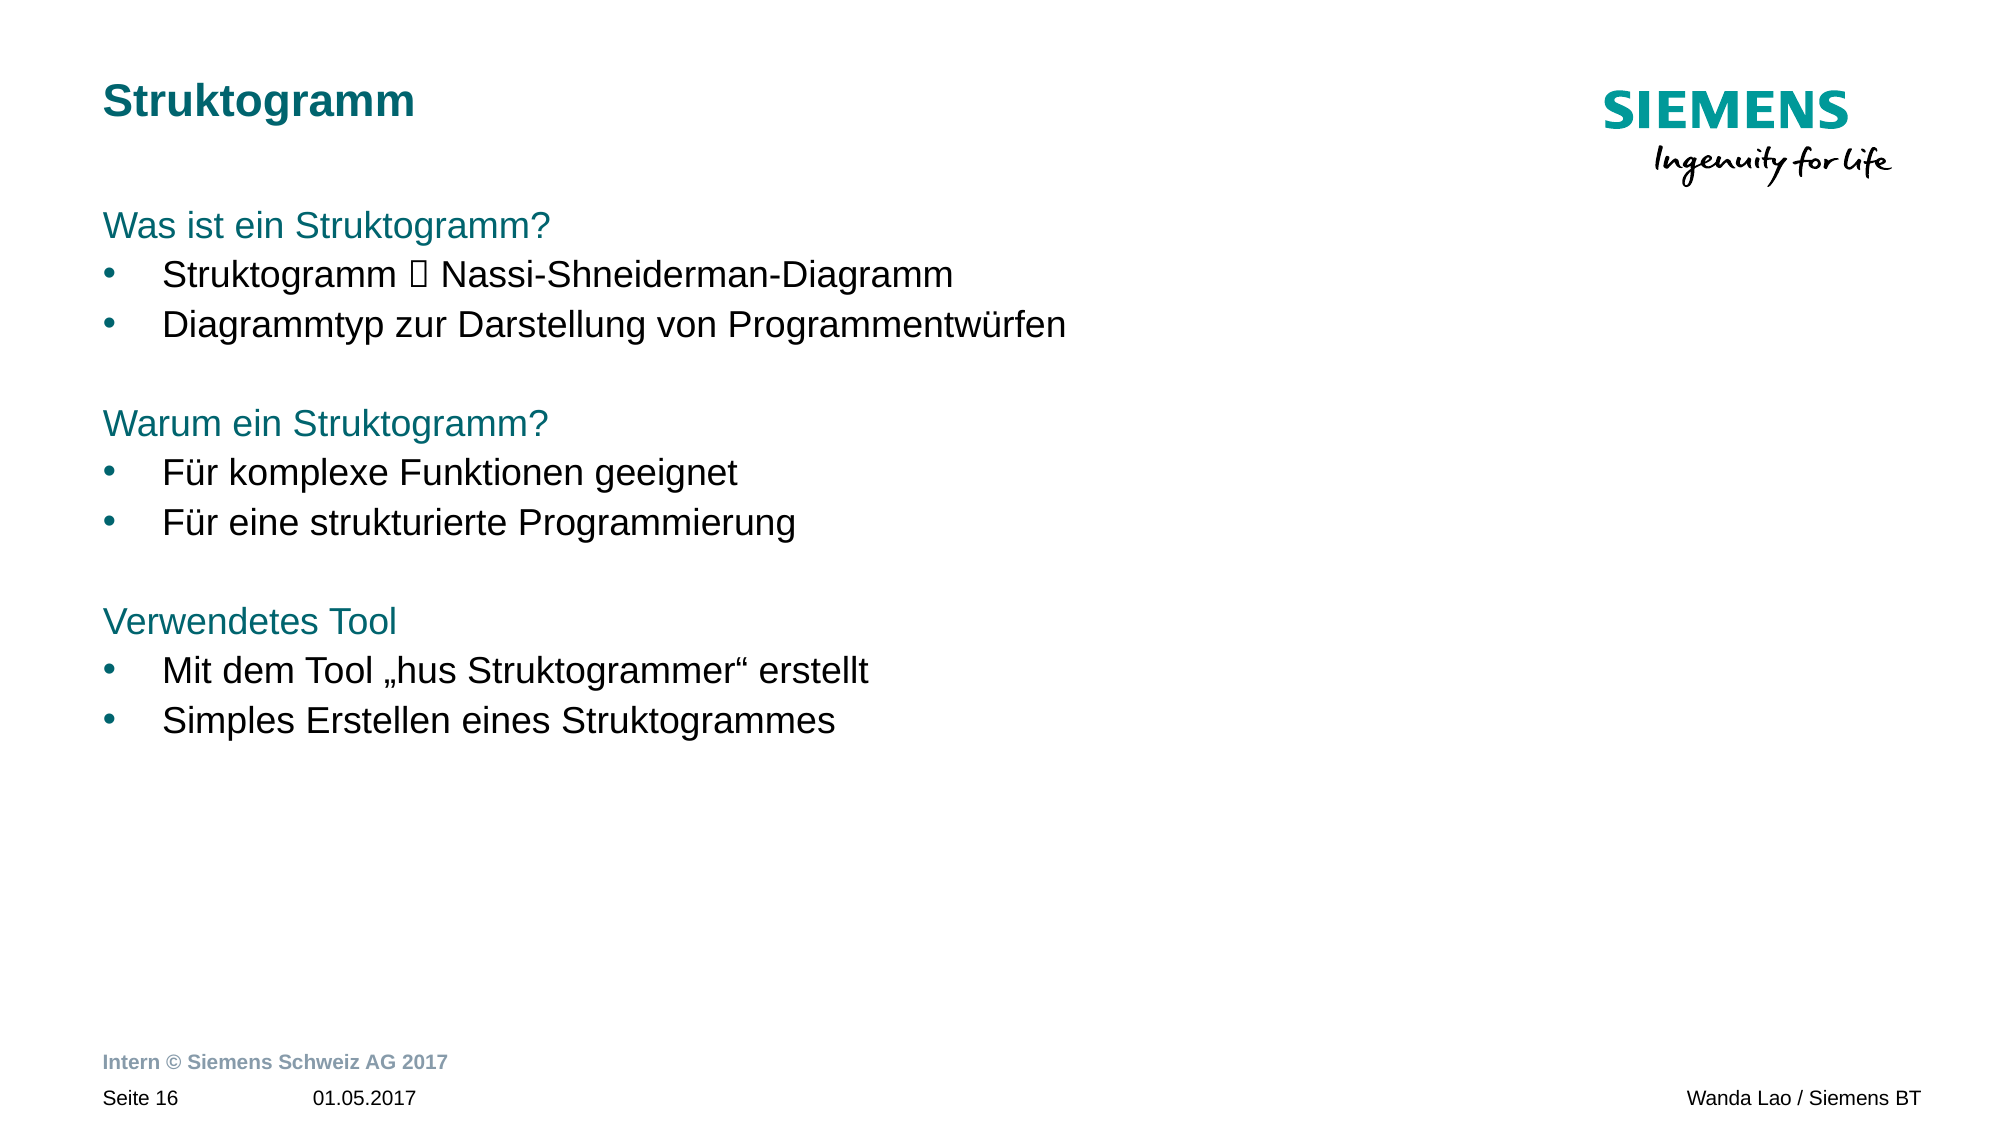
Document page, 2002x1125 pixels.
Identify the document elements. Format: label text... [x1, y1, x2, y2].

list Was ist ein Struktogramm? Struktogramm  Nassi-Shneiderman-Diagramm Diagrammtyp zur Darstellung von Programmentwürfen Warum ein Struktogramm? Für komplexe Funktionen geeignet Für eine strukturierte Programmierung Verwendetes Tool Mit dem Tool „hus Struktogrammer“ erstellt Simples Erstellen eines Struktogrammes [102, 196, 1887, 1016]
title Struktogramm [0, 0, 2001, 237]
